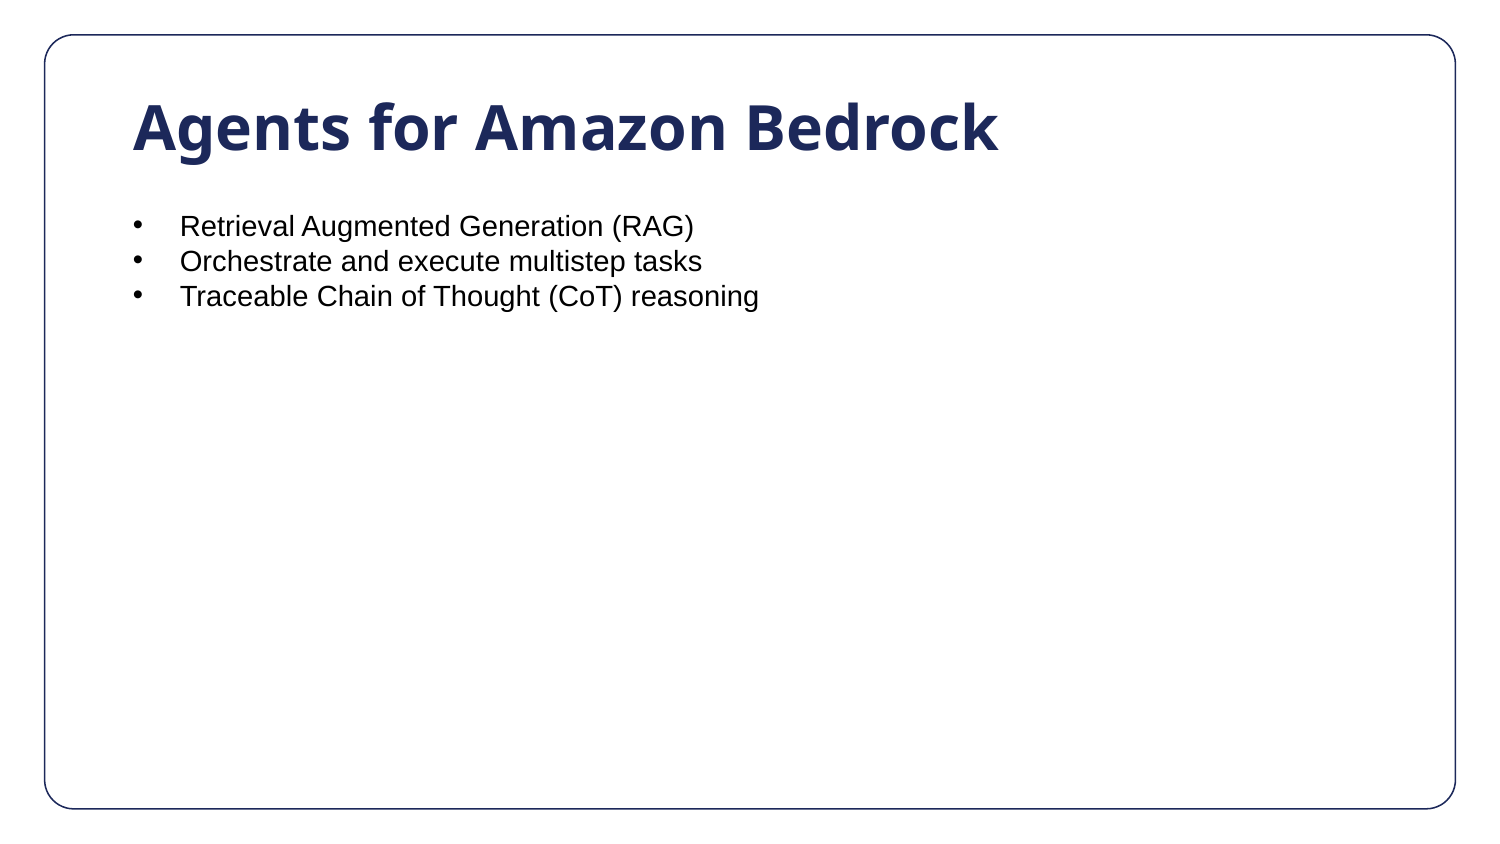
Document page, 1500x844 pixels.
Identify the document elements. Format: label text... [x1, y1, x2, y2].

text_box Retrieval Augmented Generation (RAG) Orchestrate and execute multistep tasks Traceable Chain of Thought (CoT) reasoning [118, 199, 1413, 320]
title Agents for Amazon Bedrock [118, 72, 1382, 167]
